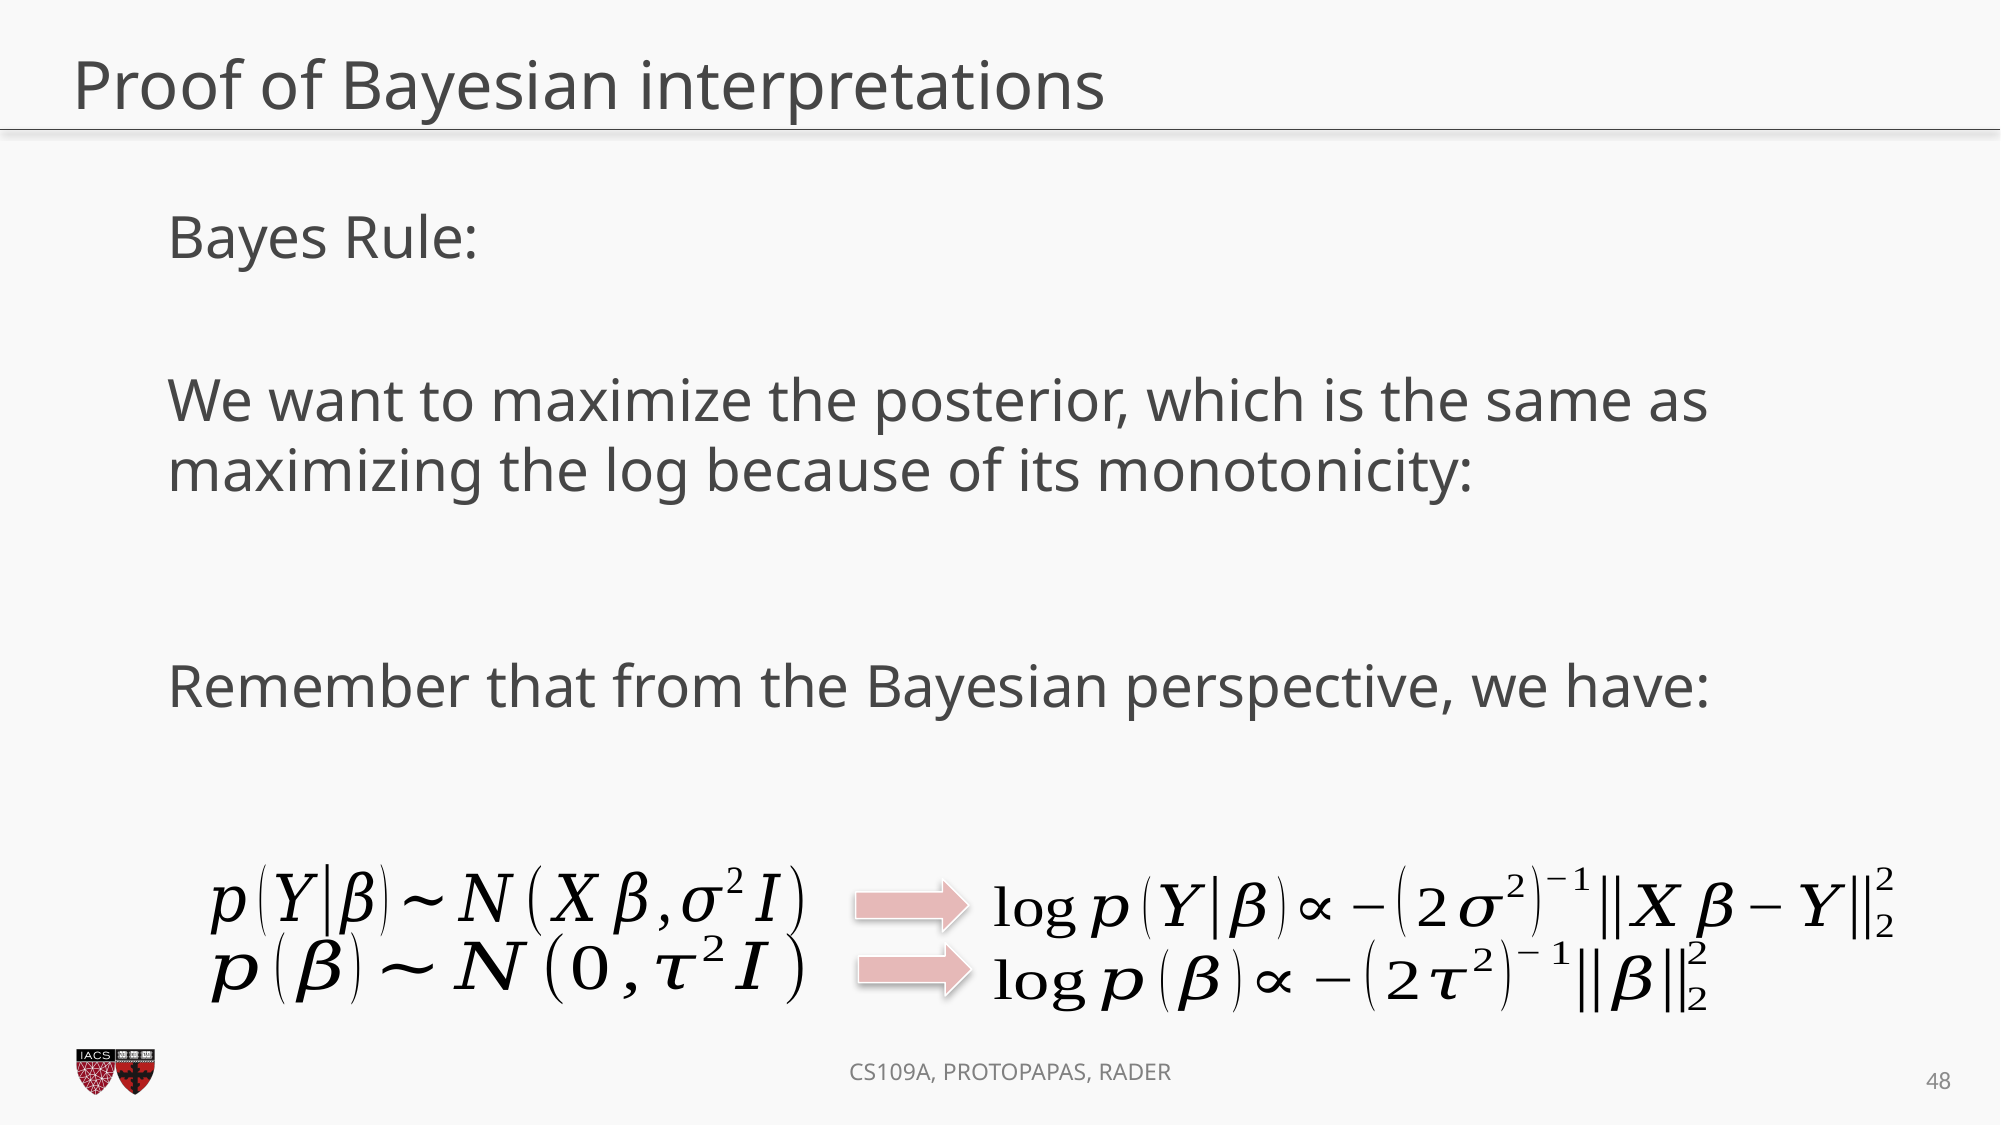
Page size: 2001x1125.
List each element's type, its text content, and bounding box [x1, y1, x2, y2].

text_box [857, 941, 973, 997]
slide_number 48 [1500, 1050, 1967, 1110]
picture [75, 1049, 155, 1095]
text_box [854, 877, 970, 933]
title Proof of Bayesian interpretations [57, 35, 1943, 162]
